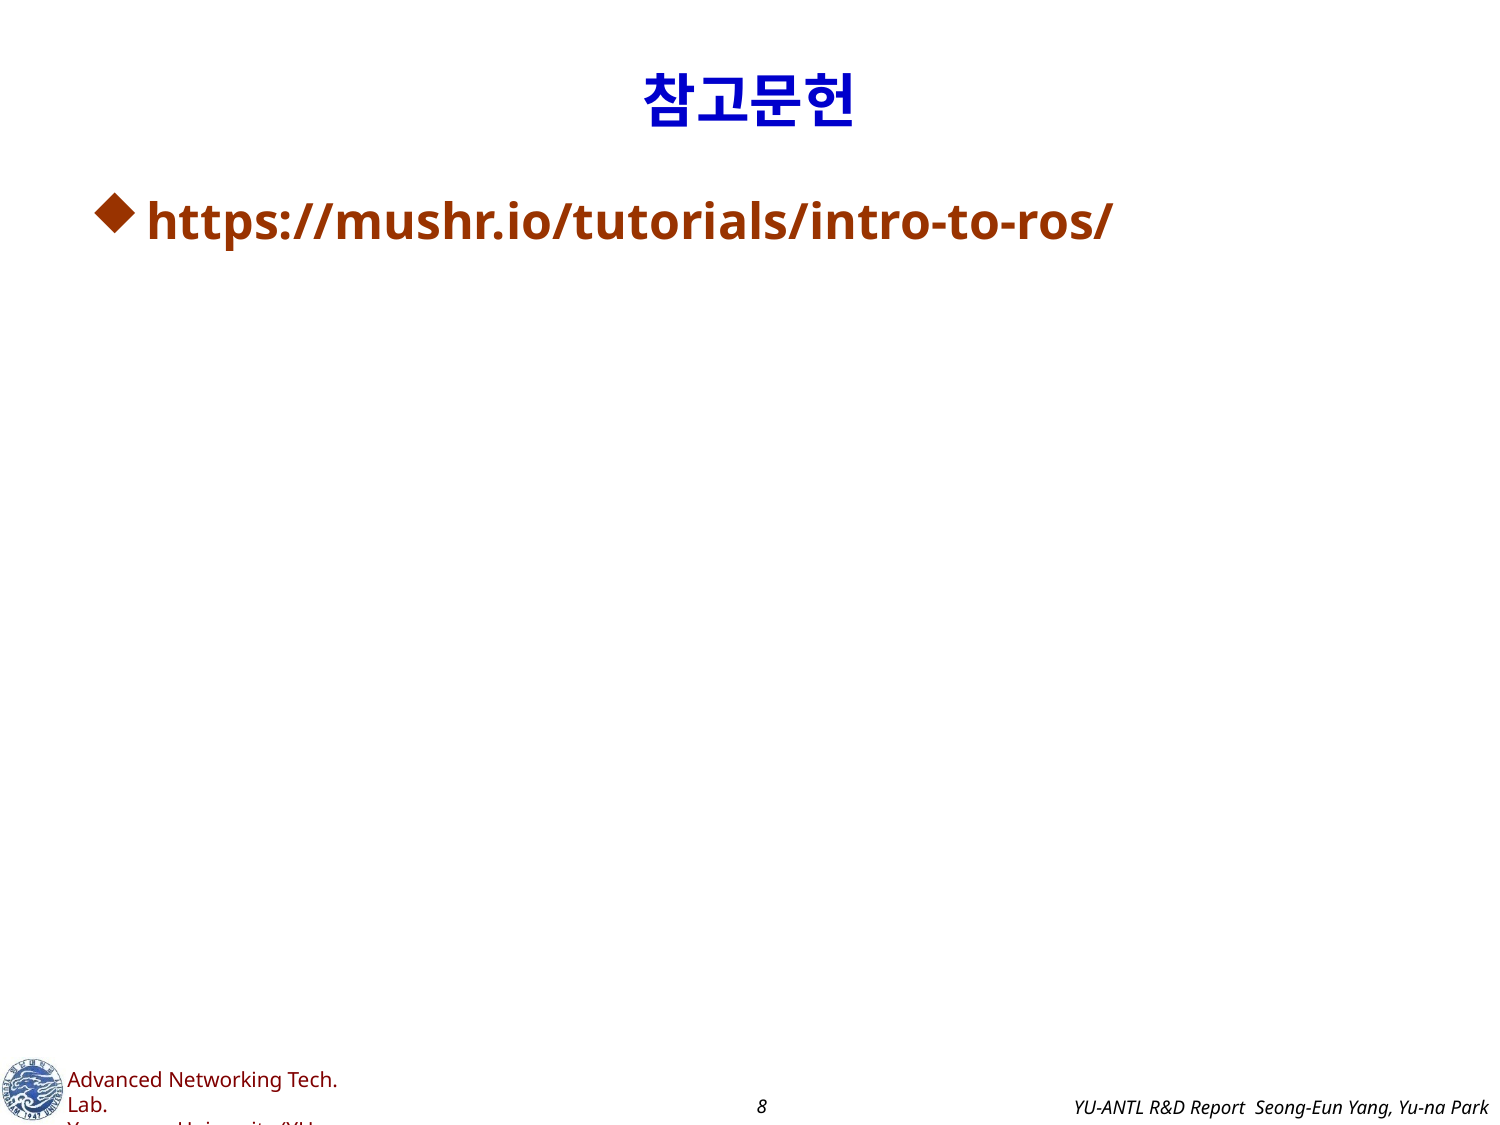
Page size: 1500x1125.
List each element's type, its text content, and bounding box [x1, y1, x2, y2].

picture [0, 1057, 66, 1124]
list https://mushr.io/tutorials/intro-to-ros/ [74, 181, 1426, 835]
title 참고문헌 [74, 44, 1426, 154]
